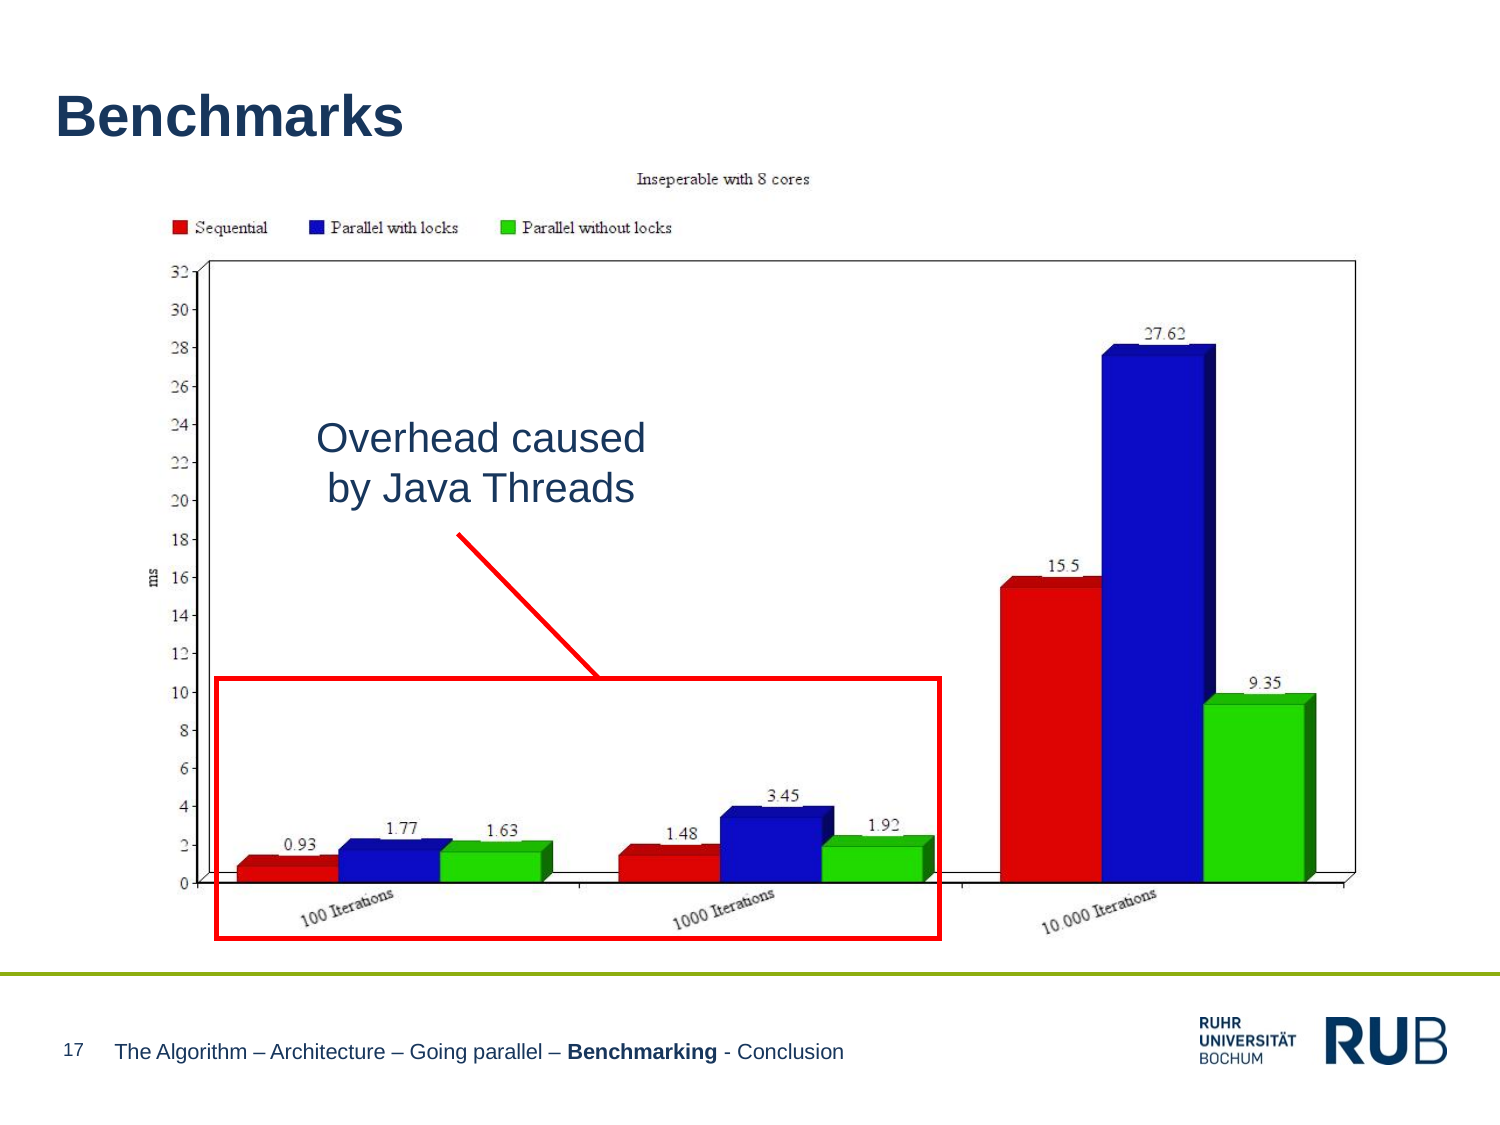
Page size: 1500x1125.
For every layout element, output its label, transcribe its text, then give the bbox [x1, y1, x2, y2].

picture [1200, 1017, 1447, 1065]
picture [84, 172, 1362, 952]
slide_number 17 [0, 1018, 85, 1080]
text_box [457, 533, 599, 679]
text_box Benchmarks [55, 78, 1395, 149]
footer The Algorithm – Architecture – Going parallel – Benchmarking - Conclusion [114, 1020, 1084, 1081]
